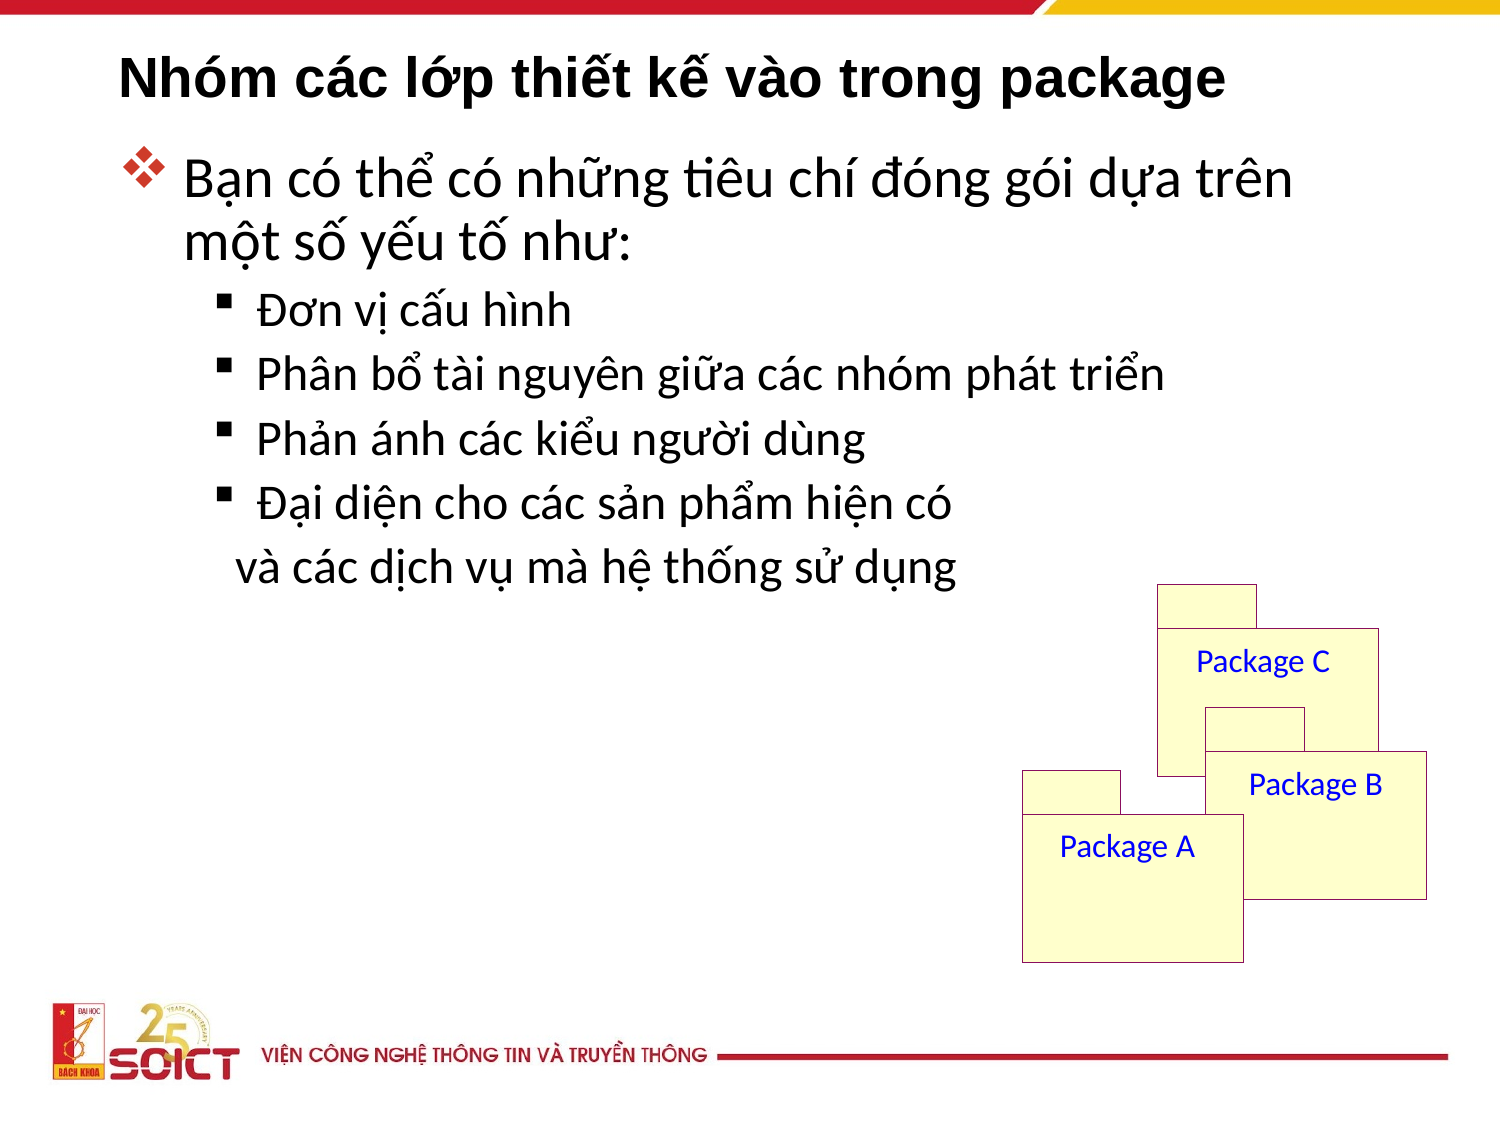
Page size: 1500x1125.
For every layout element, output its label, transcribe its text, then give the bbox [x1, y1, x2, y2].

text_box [1205, 707, 1427, 900]
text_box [1157, 584, 1379, 770]
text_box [1022, 770, 1244, 963]
picture [0, 0, 1500, 1125]
title Nhóm các lớp thiết kế vào trong package [103, 18, 1397, 139]
list Bạn có thể có những tiêu chí đóng gói dựa trên một số yếu tố như: Đơn vị cấu hình Phân bổ tài nguyên giữa các nhóm phát triển Phản ánh các kiểu người dùng Đại diện cho các sản phẩm hiện có và các dịch vụ mà hệ thống sử dụng [103, 139, 1397, 989]
